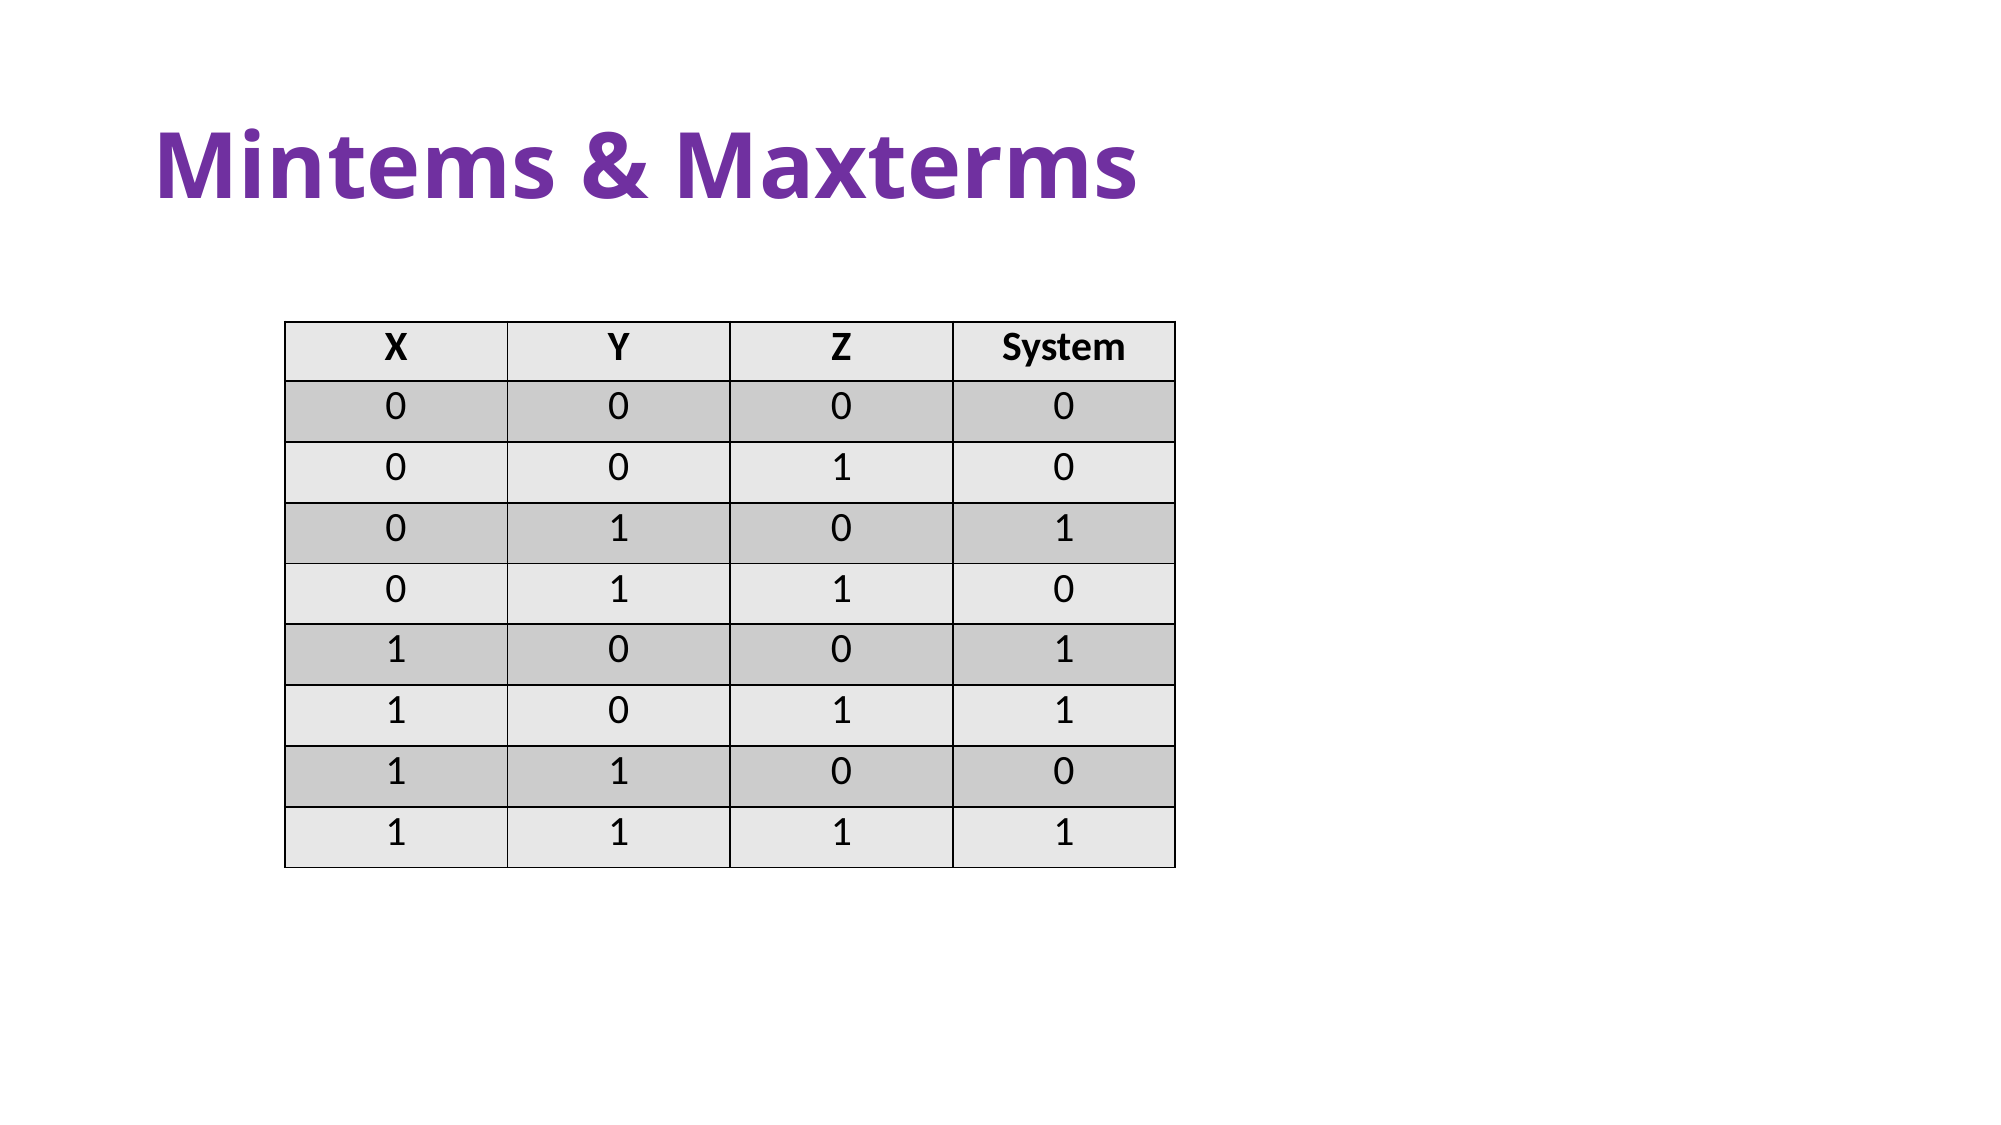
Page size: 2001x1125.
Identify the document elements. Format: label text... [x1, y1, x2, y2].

table_cell 1 [954, 686, 1174, 745]
table_cell 0 [508, 686, 729, 745]
table_cell 1 [954, 808, 1174, 867]
table_cell 1 [508, 504, 729, 563]
table_cell 1 [731, 686, 952, 745]
table_cell 0 [731, 504, 952, 563]
table_cell 1 [731, 443, 952, 502]
table_cell 1 [954, 504, 1174, 563]
table_header System [954, 323, 1174, 380]
table_cell 1 [731, 808, 952, 867]
table_cell 0 [954, 443, 1174, 502]
table_cell 1 [954, 625, 1174, 684]
table_cell 1 [508, 564, 729, 623]
table_cell 0 [954, 382, 1174, 441]
table_cell 1 [508, 747, 729, 806]
table_header Y [508, 323, 729, 380]
title Mintems & Maxterms [137, 59, 1863, 278]
table_cell 0 [731, 625, 952, 684]
table_header X [286, 323, 507, 380]
table_cell 0 [286, 564, 507, 623]
table_cell 0 [731, 382, 952, 441]
table_header Z [731, 323, 952, 380]
table_cell 1 [731, 564, 952, 623]
table_cell 0 [954, 747, 1174, 806]
table_cell 0 [954, 564, 1174, 623]
table_cell 1 [286, 625, 507, 684]
table_cell 0 [508, 625, 729, 684]
table_cell 1 [286, 747, 507, 806]
table_cell 0 [508, 443, 729, 502]
table_cell 1 [286, 686, 507, 745]
table_cell 0 [286, 504, 507, 563]
table_cell 0 [286, 382, 507, 441]
table_cell 1 [286, 808, 507, 867]
table_cell 0 [731, 747, 952, 806]
table_cell 0 [286, 443, 507, 502]
table_cell 1 [508, 808, 729, 867]
table_cell 0 [508, 382, 729, 441]
